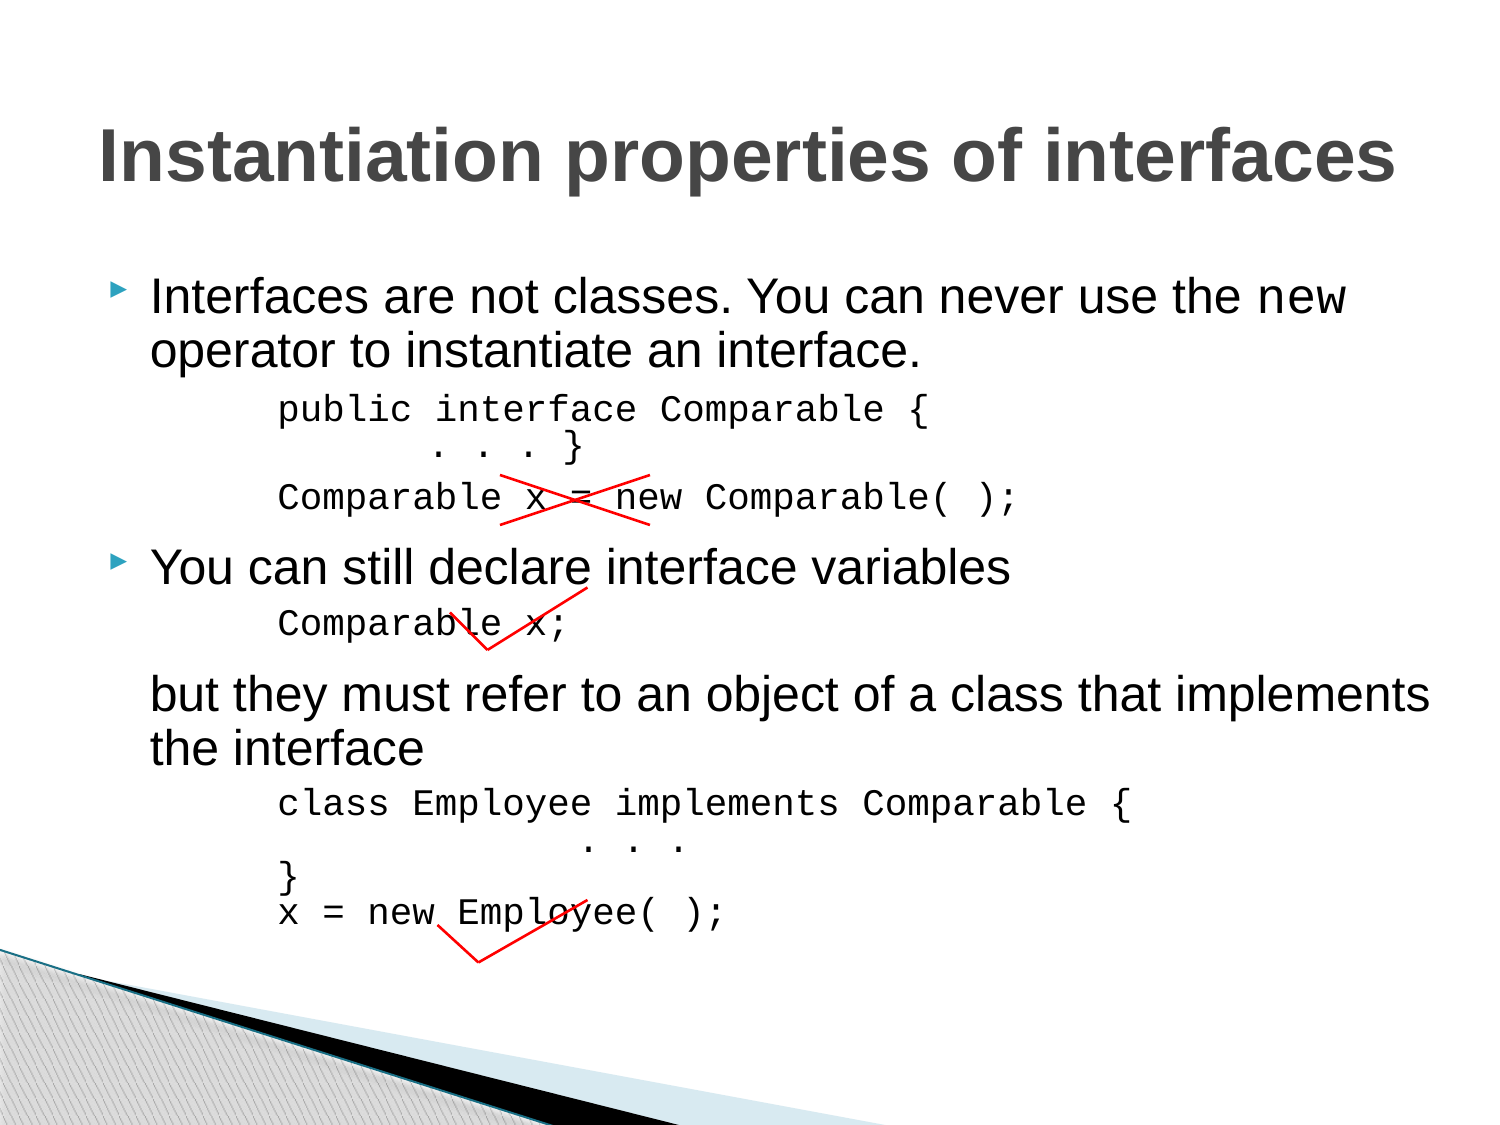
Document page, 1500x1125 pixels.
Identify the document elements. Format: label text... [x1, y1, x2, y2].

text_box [449, 587, 588, 651]
list Interfaces are not classes. You can never use the new operator to instantiate an interface. public interface Comparable { . . . } Comparable x = new Comparable( ); You can still declare interface variables Comparable x; but they must refer to an object of a class that implements the interface class Employee implements Comparable { . . . } x = new Employee( ); [75, 262, 1450, 994]
title Instantiation properties of interfaces [72, 50, 1425, 254]
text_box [499, 474, 651, 526]
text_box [437, 899, 588, 963]
